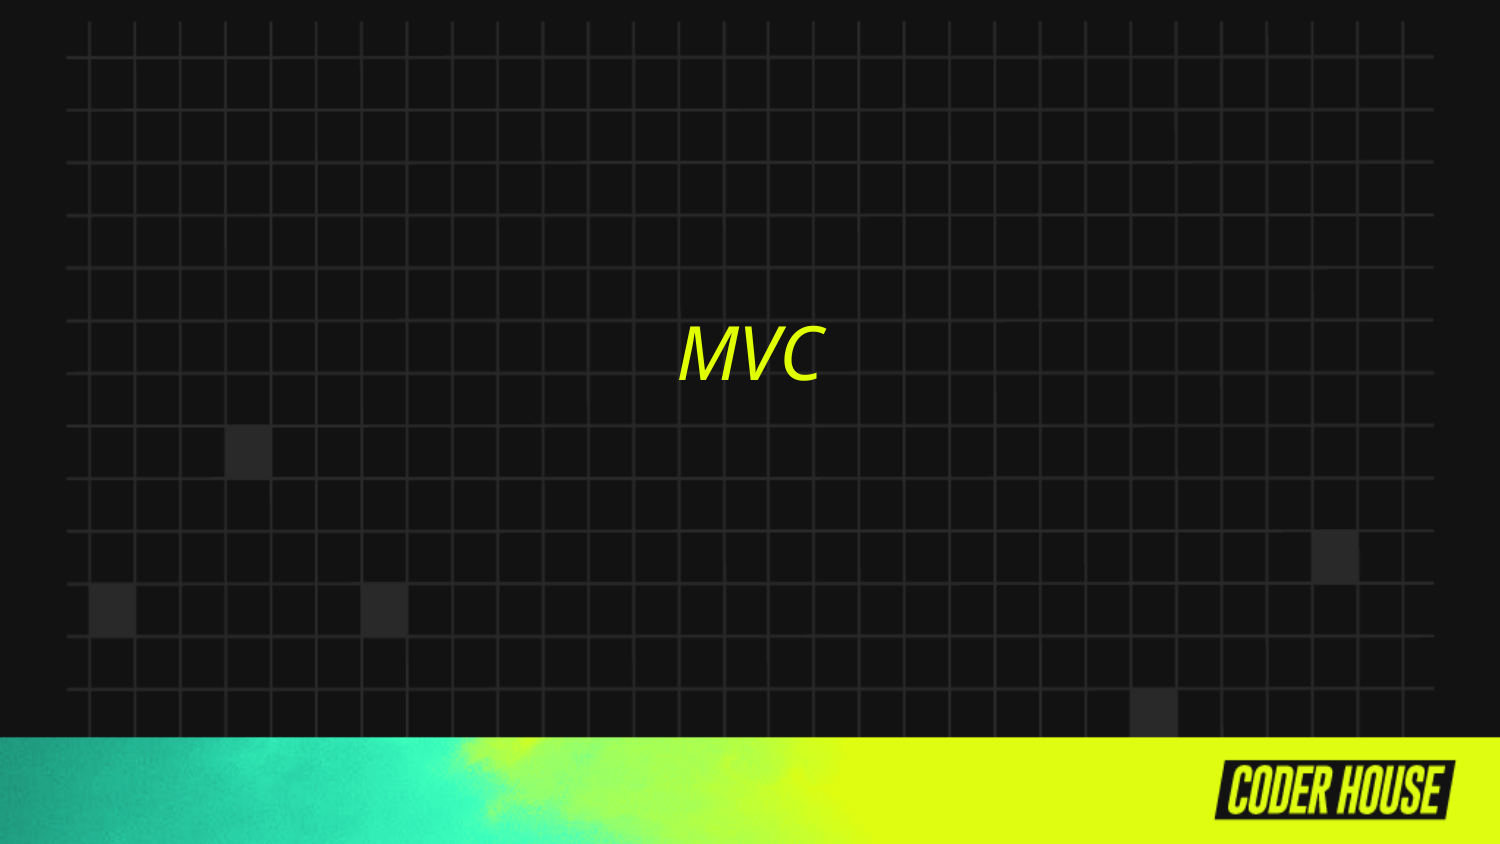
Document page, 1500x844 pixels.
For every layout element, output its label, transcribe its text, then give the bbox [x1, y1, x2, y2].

text_box MVC [358, 269, 1142, 432]
picture [0, 0, 1500, 844]
